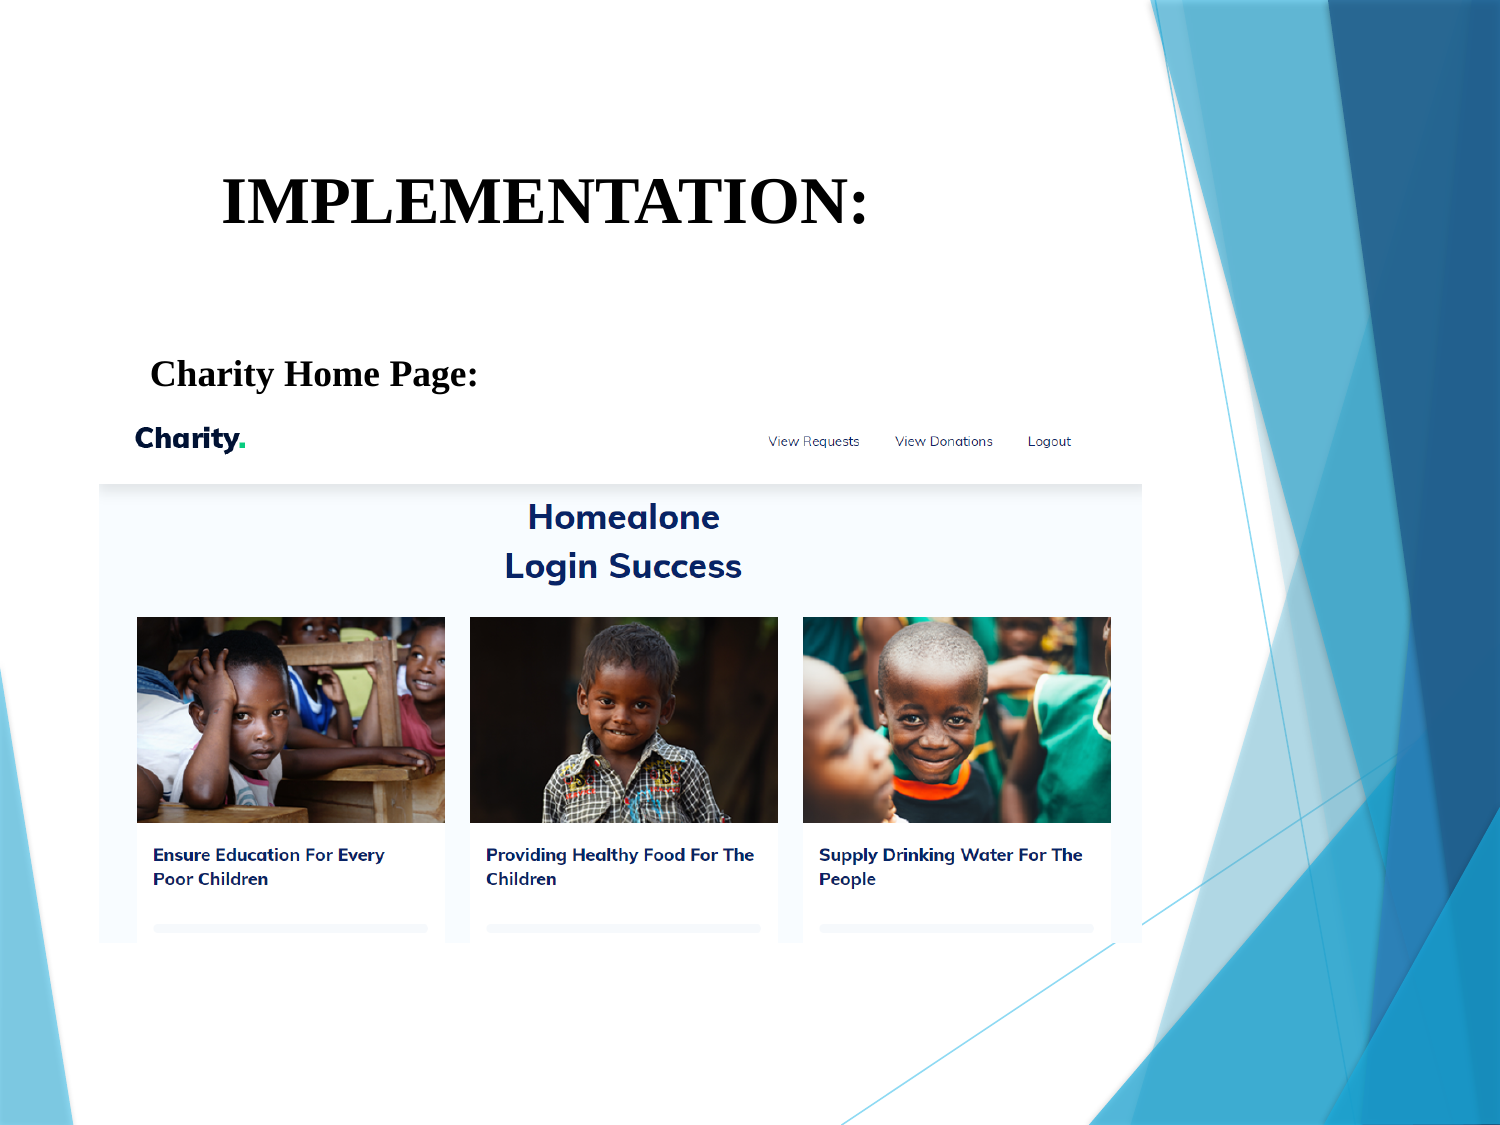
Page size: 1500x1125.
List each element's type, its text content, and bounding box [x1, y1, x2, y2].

text_box Charity Home Page: [135, 338, 1128, 401]
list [99, 402, 1142, 944]
text_box IMPLEMENTATION: [206, 149, 1376, 245]
